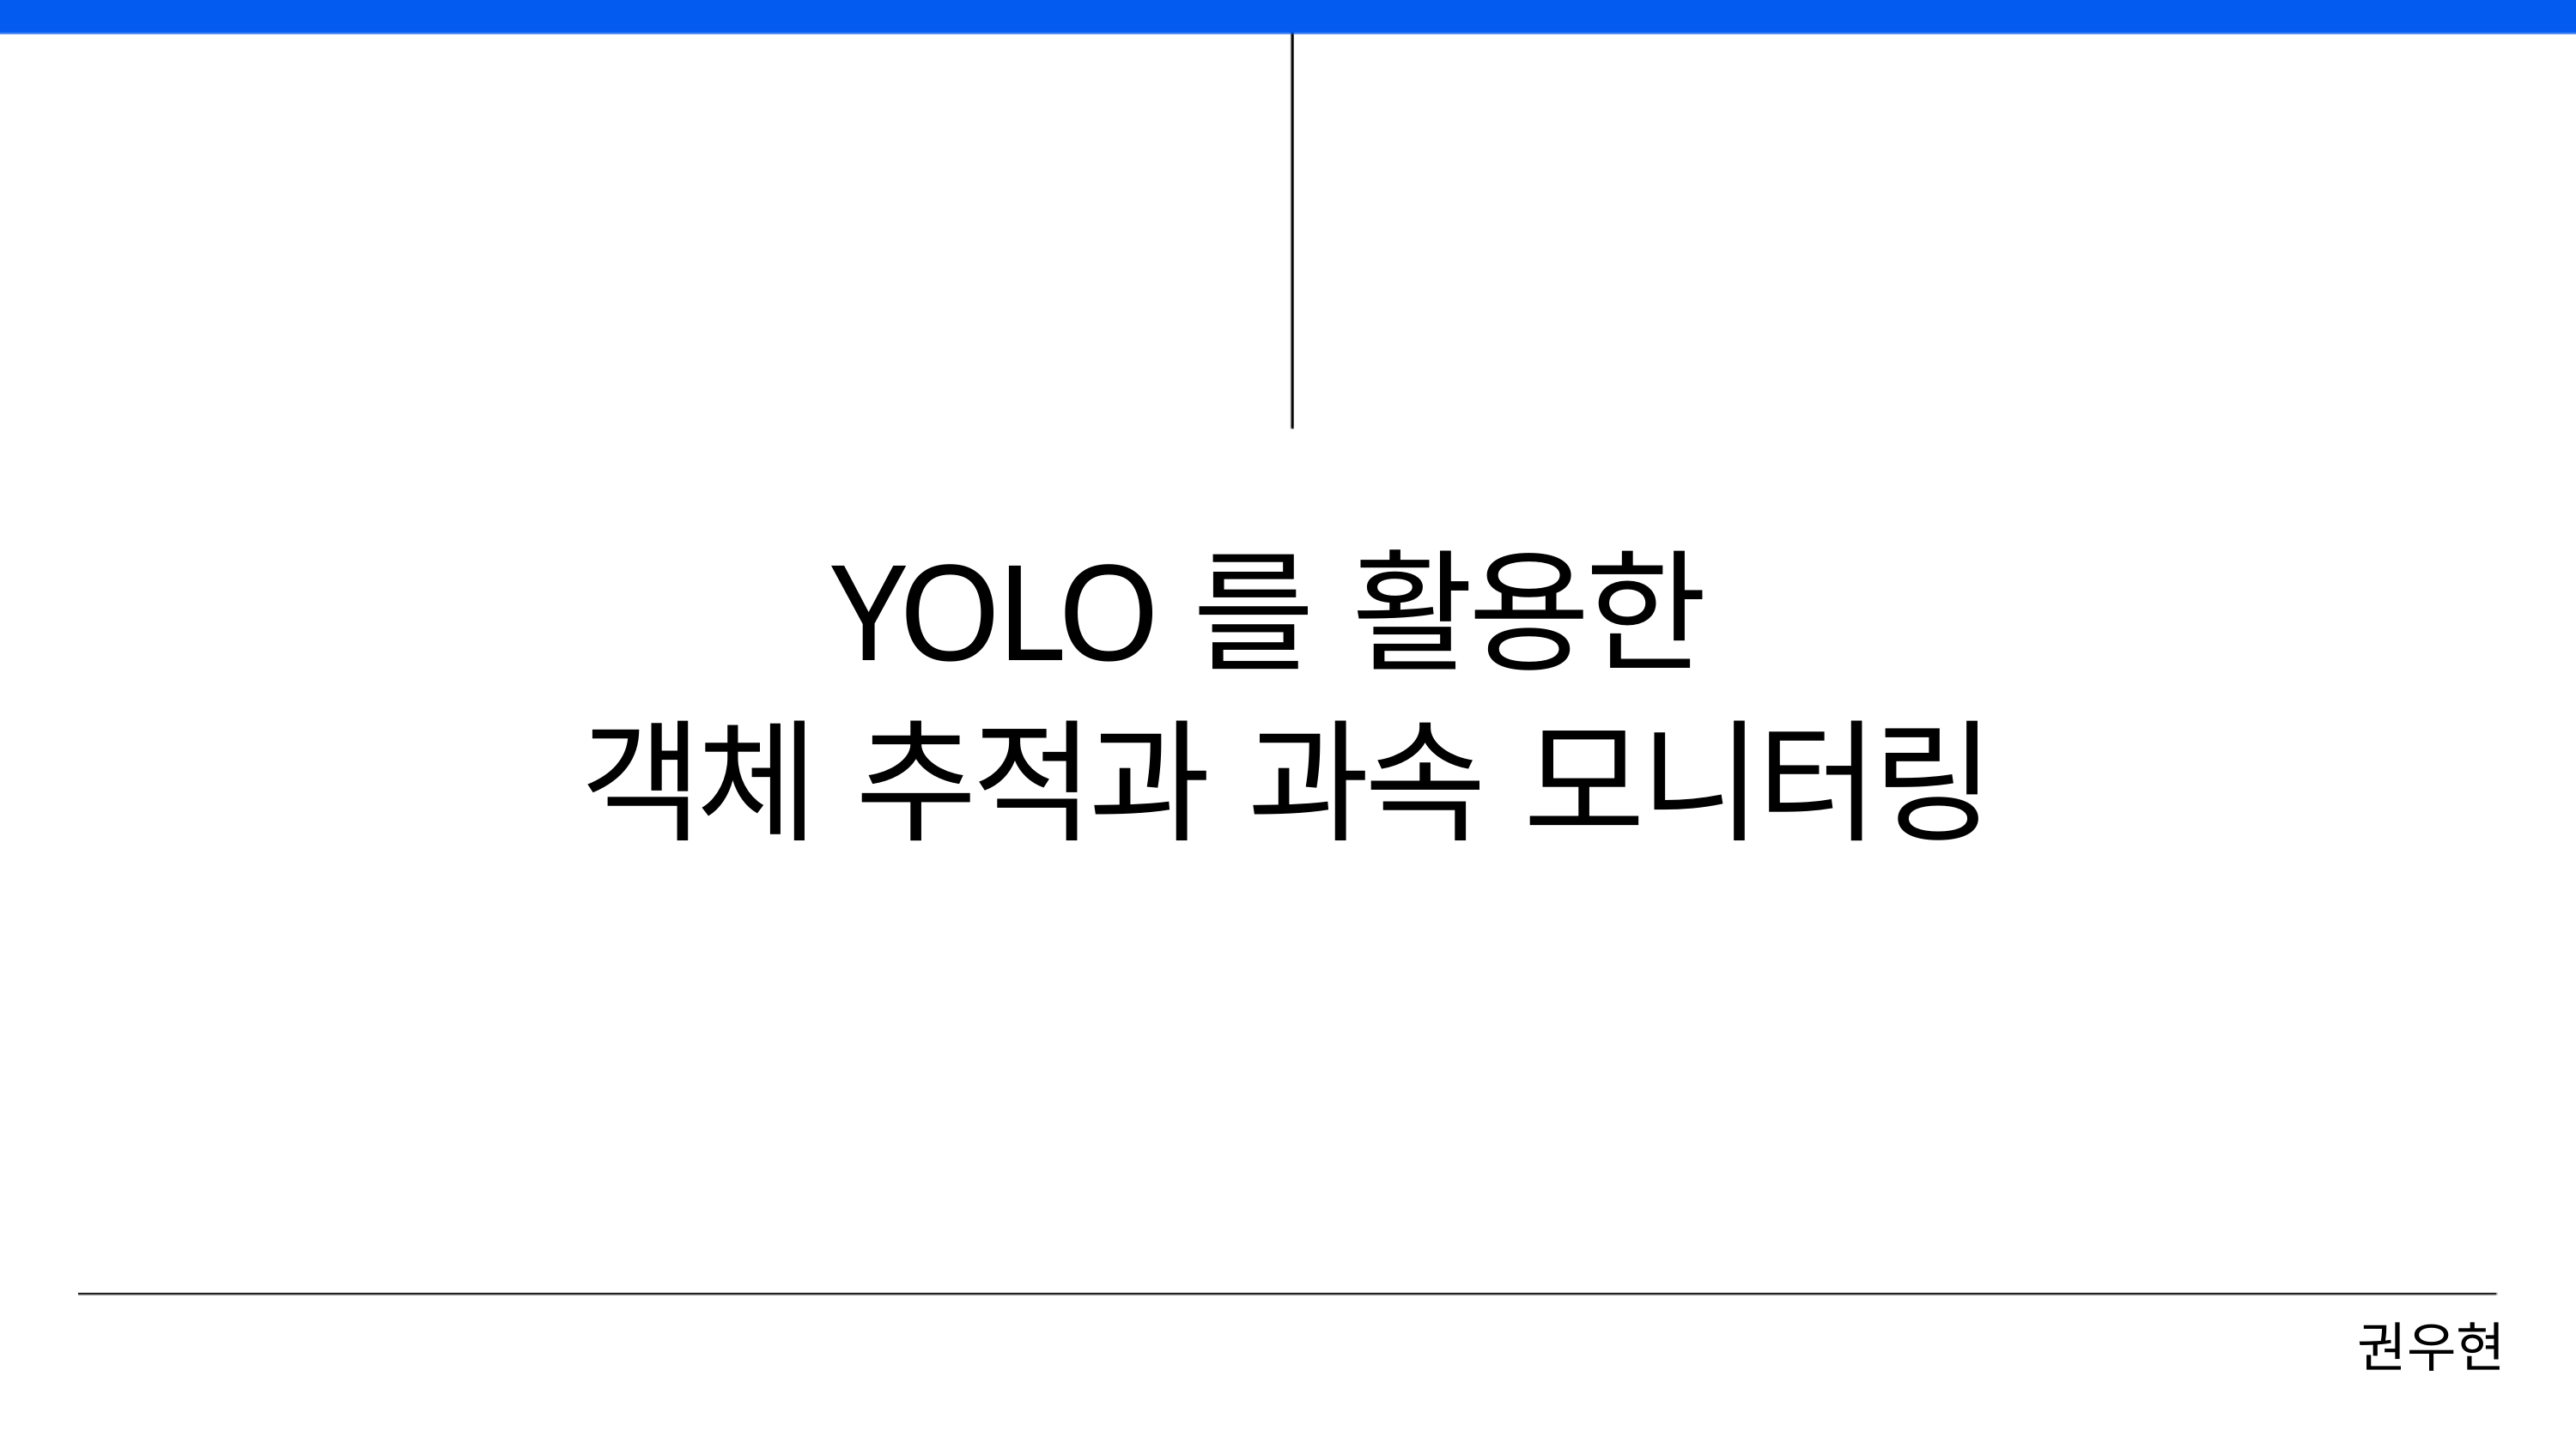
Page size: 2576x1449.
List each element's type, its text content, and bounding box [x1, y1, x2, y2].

picture [0, 0, 2576, 428]
text_box 권우현 [2357, 1316, 2576, 1401]
picture [78, 1292, 2498, 1295]
text_box YOLO를 활용한 객체 추적과 과속 모니터링 [458, 507, 2118, 866]
